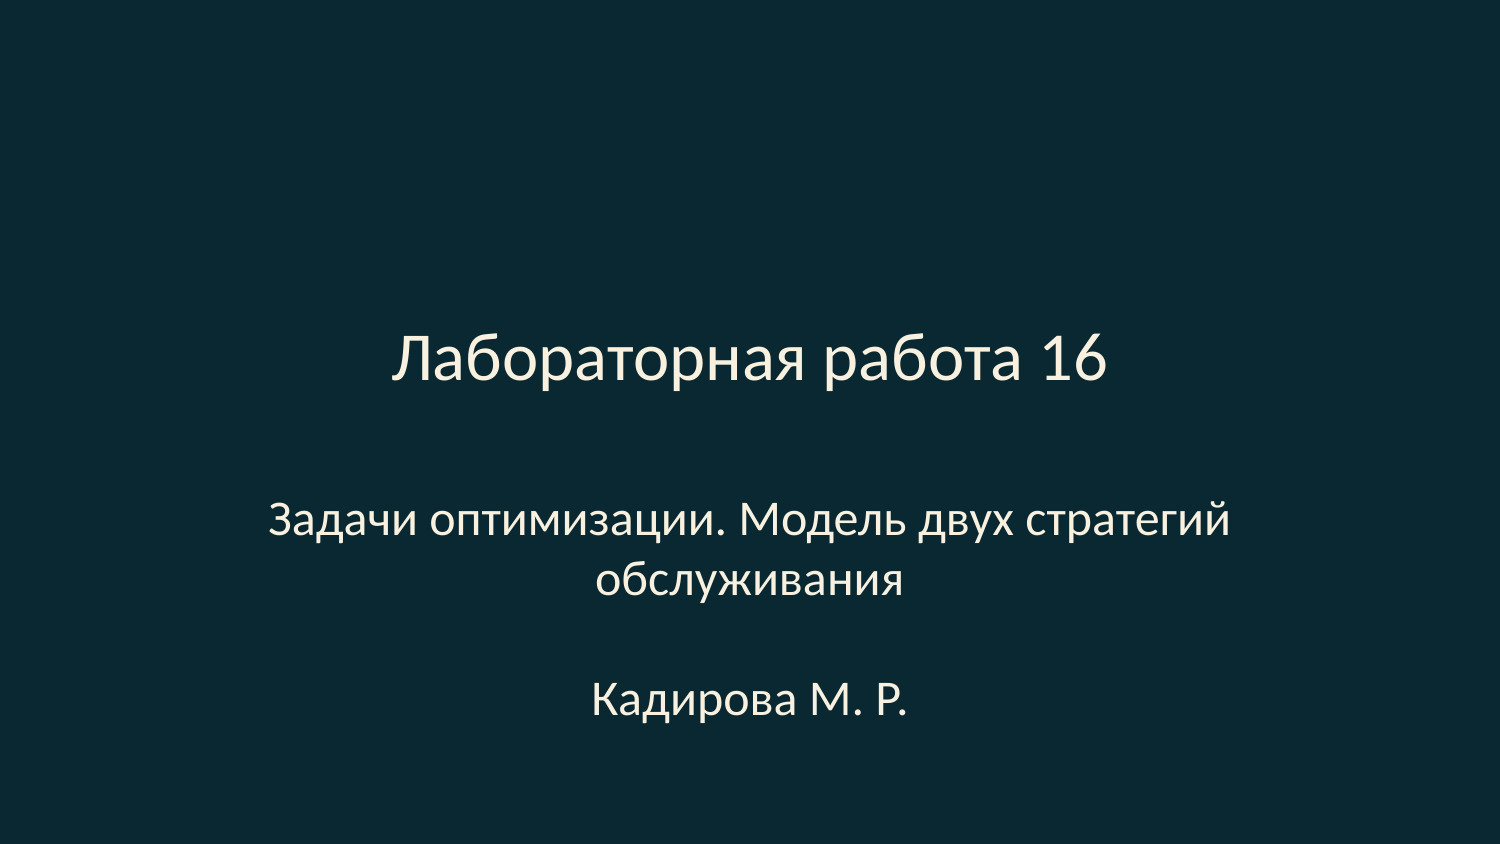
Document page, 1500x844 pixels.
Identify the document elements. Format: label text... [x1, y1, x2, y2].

subtitle Задачи оптимизации. Модель двух стратегий обслуживания Кадирова М. Р. [225, 478, 1275, 694]
title Лабораторная работа 16 [112, 262, 1388, 443]
